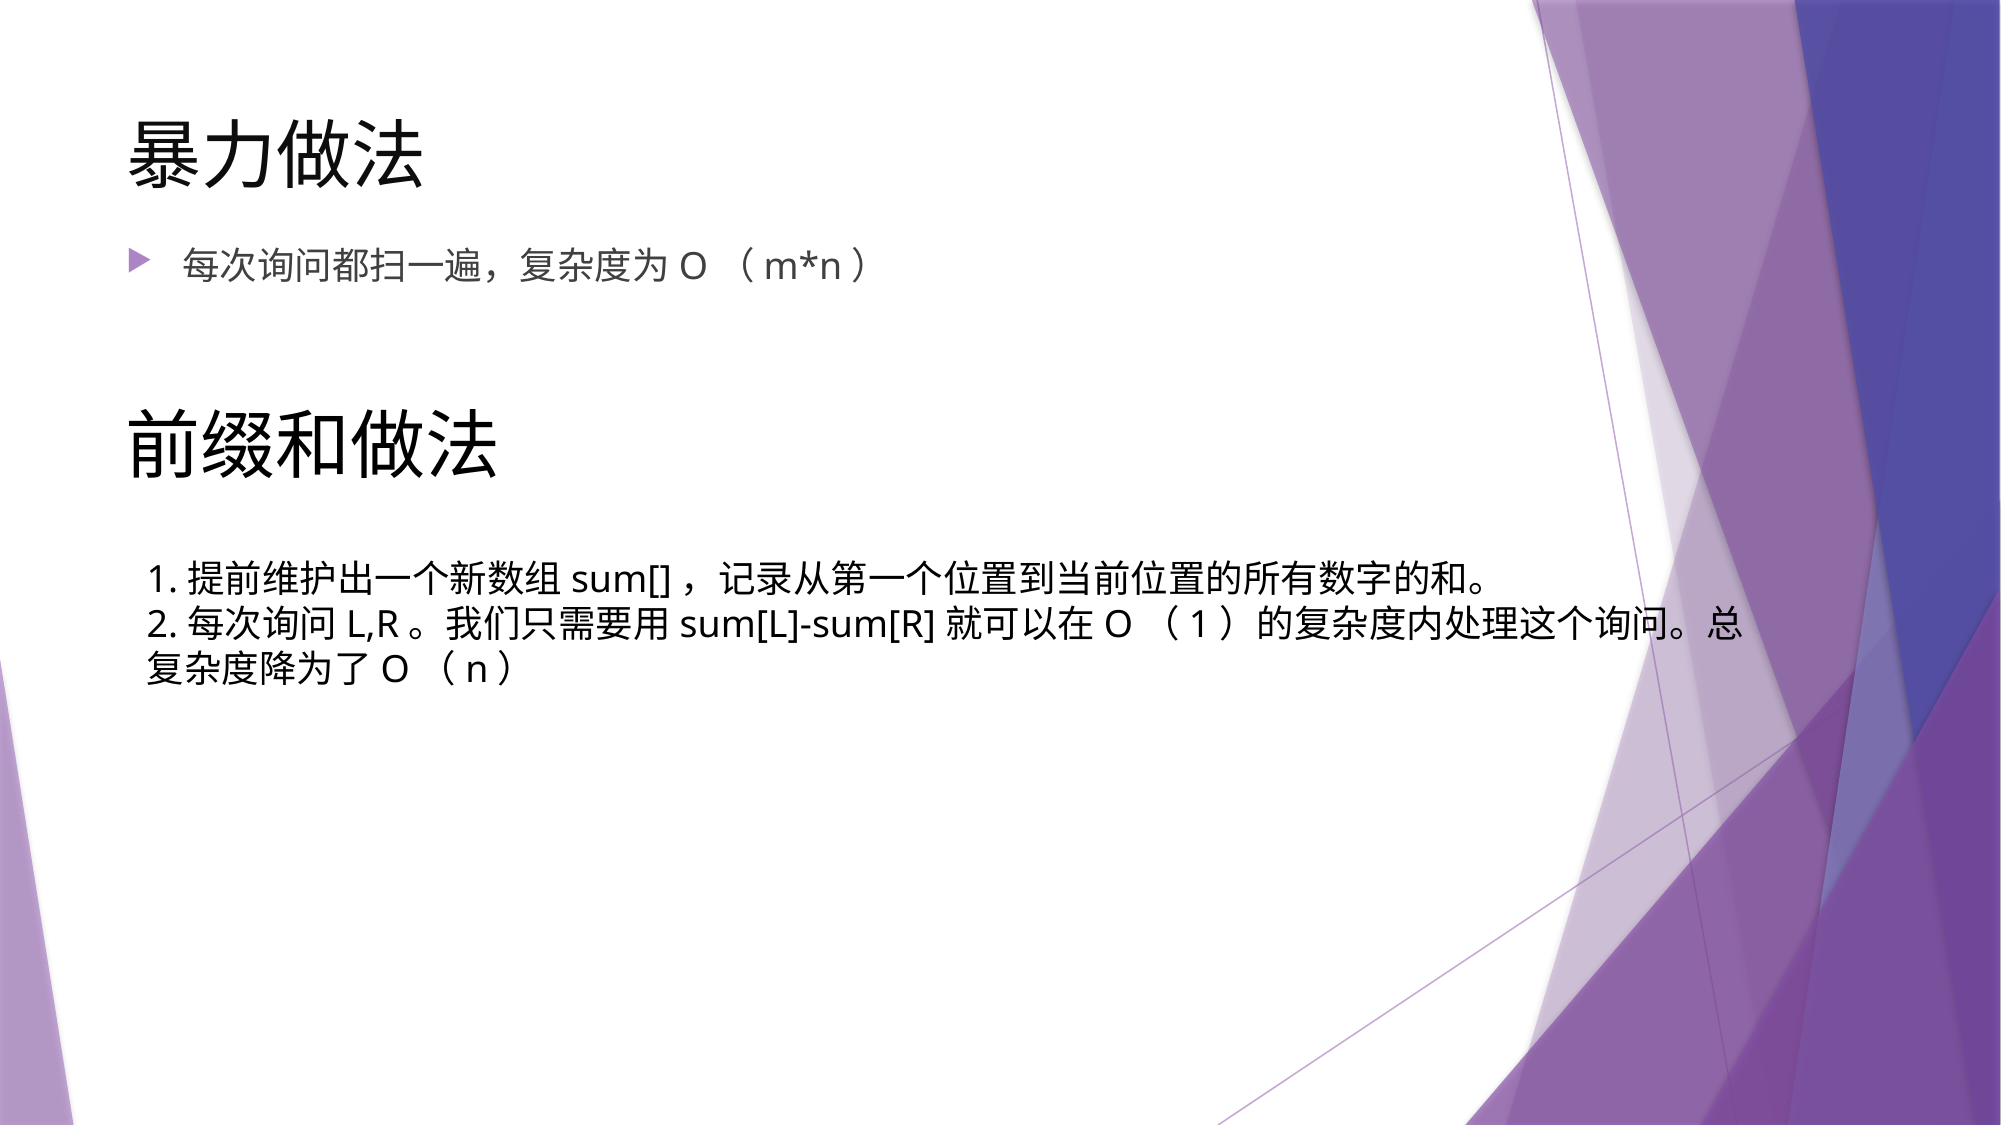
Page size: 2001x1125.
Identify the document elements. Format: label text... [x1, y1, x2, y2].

text_box 前缀和做法 [111, 390, 631, 495]
title 暴力做法 [111, 99, 1522, 210]
list 每次询问都扫一遍，复杂度为O（m*n） [111, 234, 1522, 345]
text_box 1.提前维护出一个新数组sum[]，记录从第一个位置到当前位置的所有数字的和。 2.每次询问L,R。我们只需要用sum[L]-sum[R]就可以在O（1）的复杂度内处理这个询问。总复杂度降为了O（n） [131, 547, 1785, 697]
